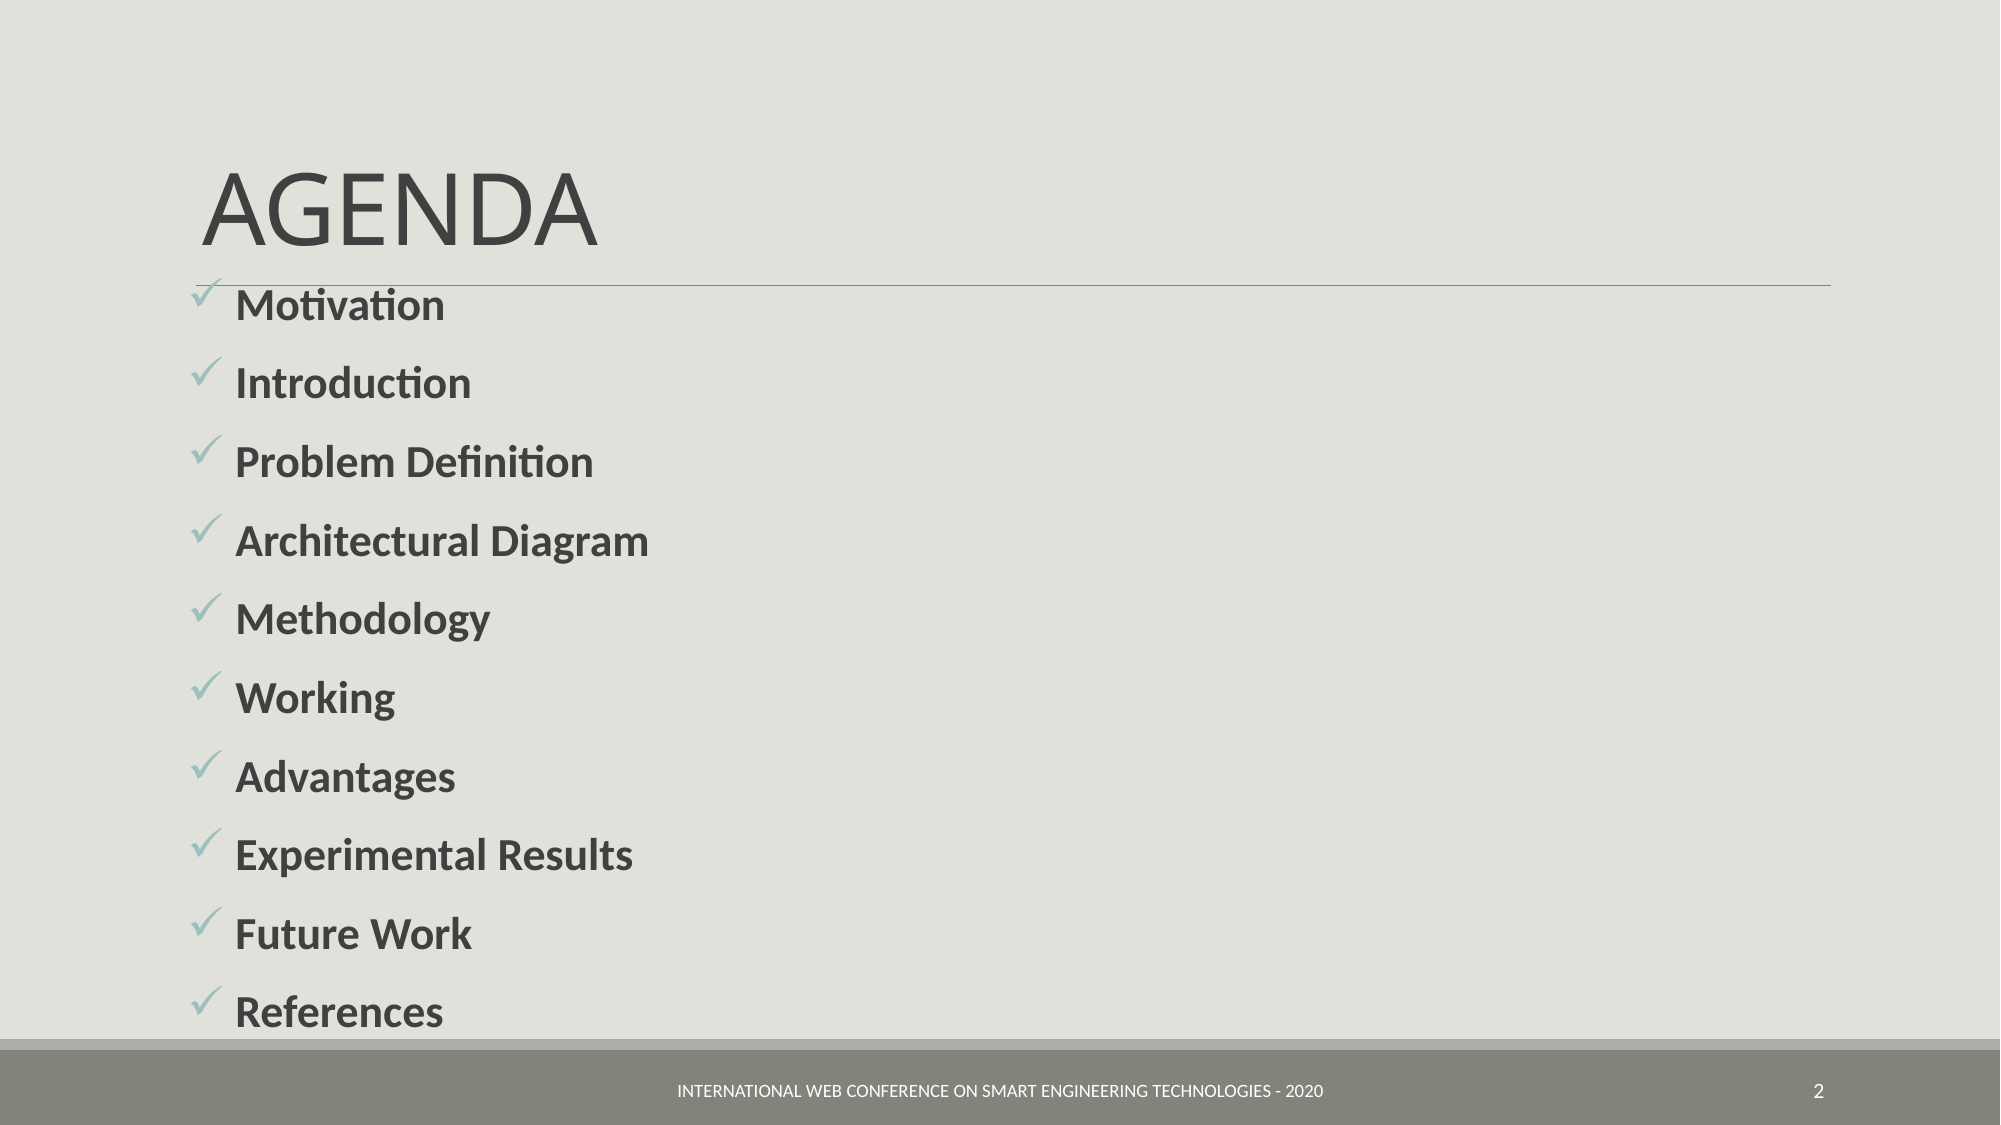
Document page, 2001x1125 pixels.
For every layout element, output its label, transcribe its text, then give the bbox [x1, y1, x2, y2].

footer International Web Conference on Smart Engineering Technologies - 2020 [604, 1059, 1396, 1120]
list Motivation Introduction Problem Definition Architectural Diagram Methodology Working Advantages Experimental Results Future Work References [187, 273, 1813, 880]
title AGENDA [187, 24, 1813, 273]
slide_number 2 [1624, 1059, 1840, 1120]
